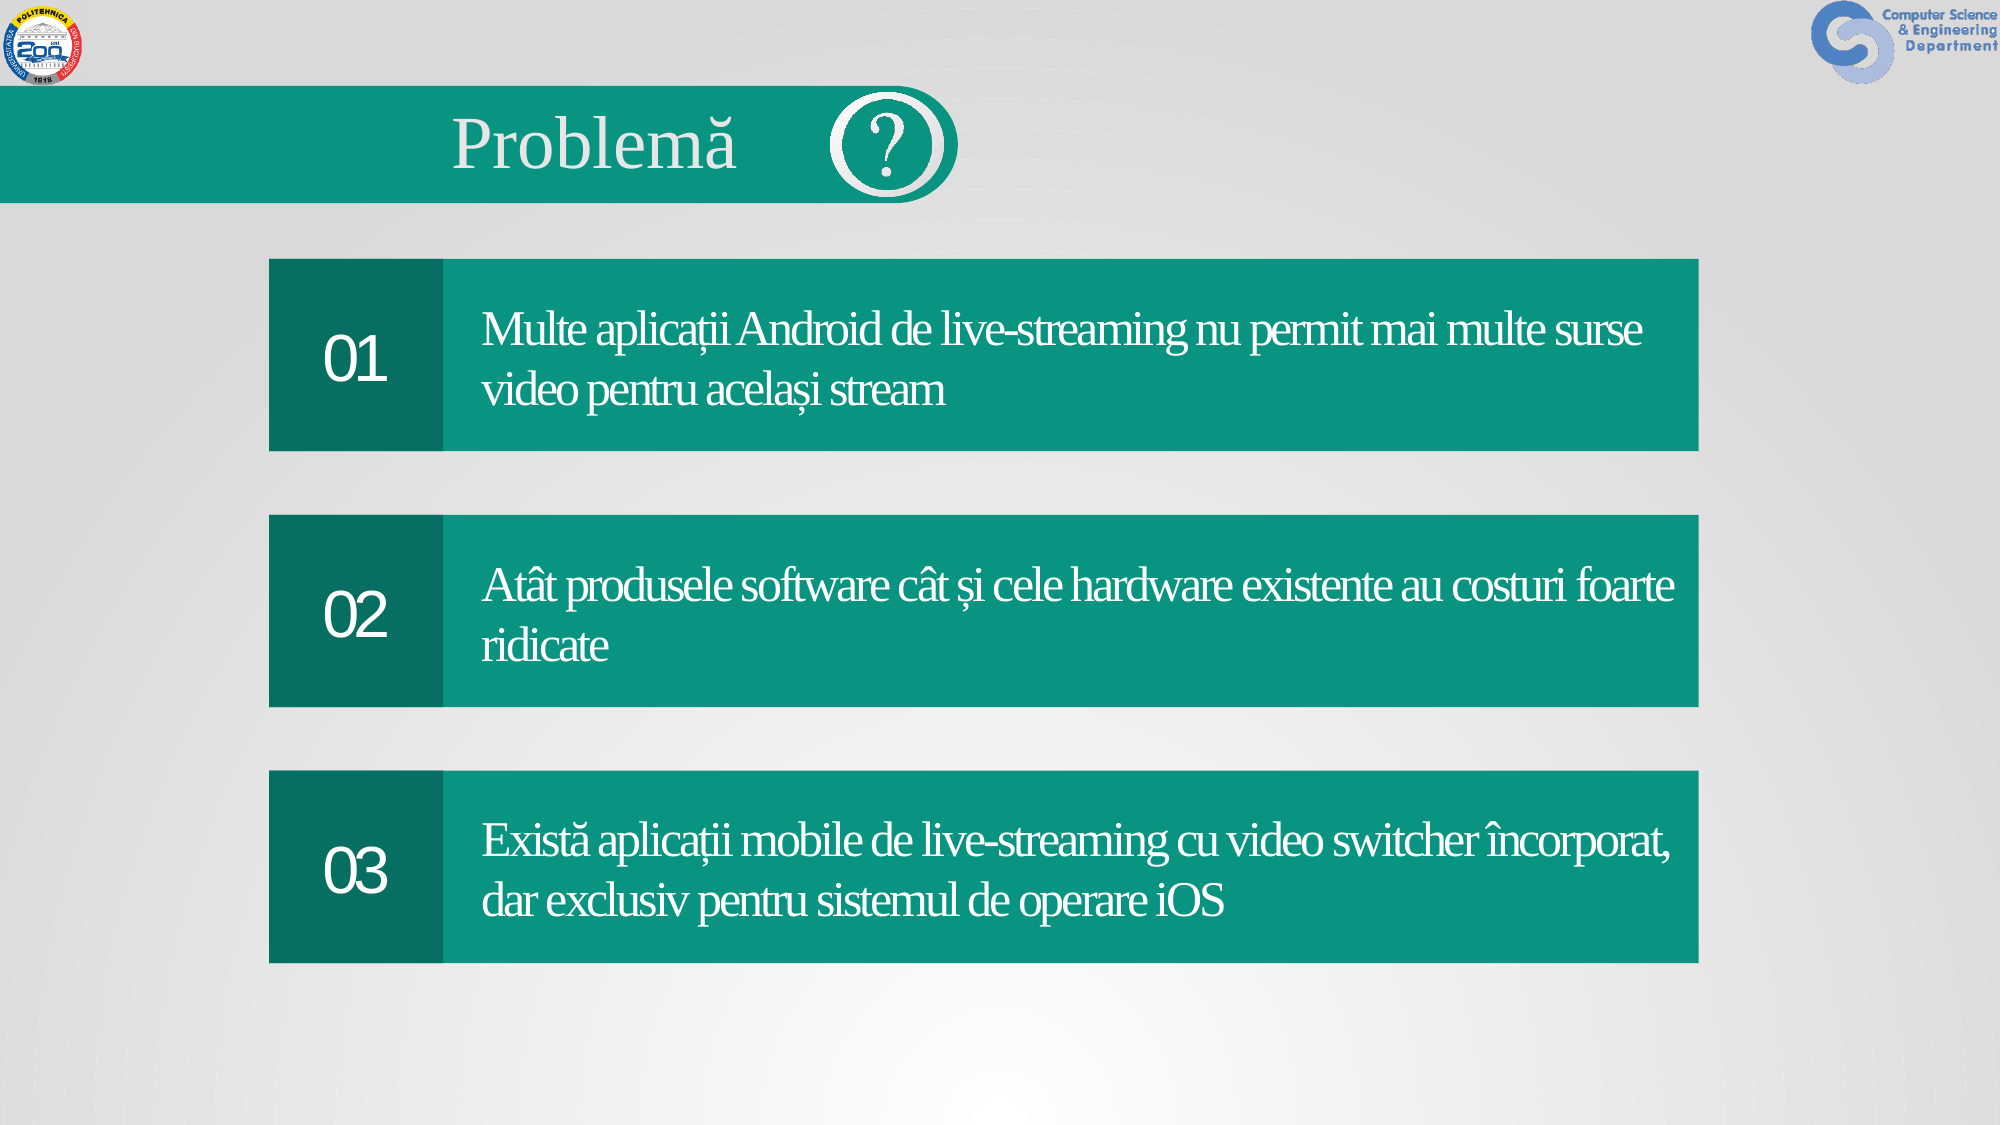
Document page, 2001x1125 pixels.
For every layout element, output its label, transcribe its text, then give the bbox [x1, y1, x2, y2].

text_box 03 [268, 770, 444, 964]
text_box [0, 84, 959, 205]
picture [0, 0, 84, 87]
text_box Atât produsele software cât și cele hardware existente au costuri foarte ridicate [444, 514, 1700, 708]
text_box Multe aplicații Android de live-streaming nu permit mai multe surse video pentru același stream [444, 258, 1700, 452]
text_box [856, 91, 918, 99]
picture [842, 99, 932, 190]
text_box Problemă [436, 85, 764, 191]
text_box Există aplicații mobile de live-streaming cu video switcher încorporat, dar exclusiv pentru sistemul de operare iOS [444, 770, 1700, 964]
picture [1807, 0, 2000, 86]
text_box [856, 190, 918, 198]
text_box 02 [268, 514, 444, 708]
text_box [829, 111, 842, 178]
text_box [932, 110, 945, 179]
text_box 01 [268, 258, 444, 452]
